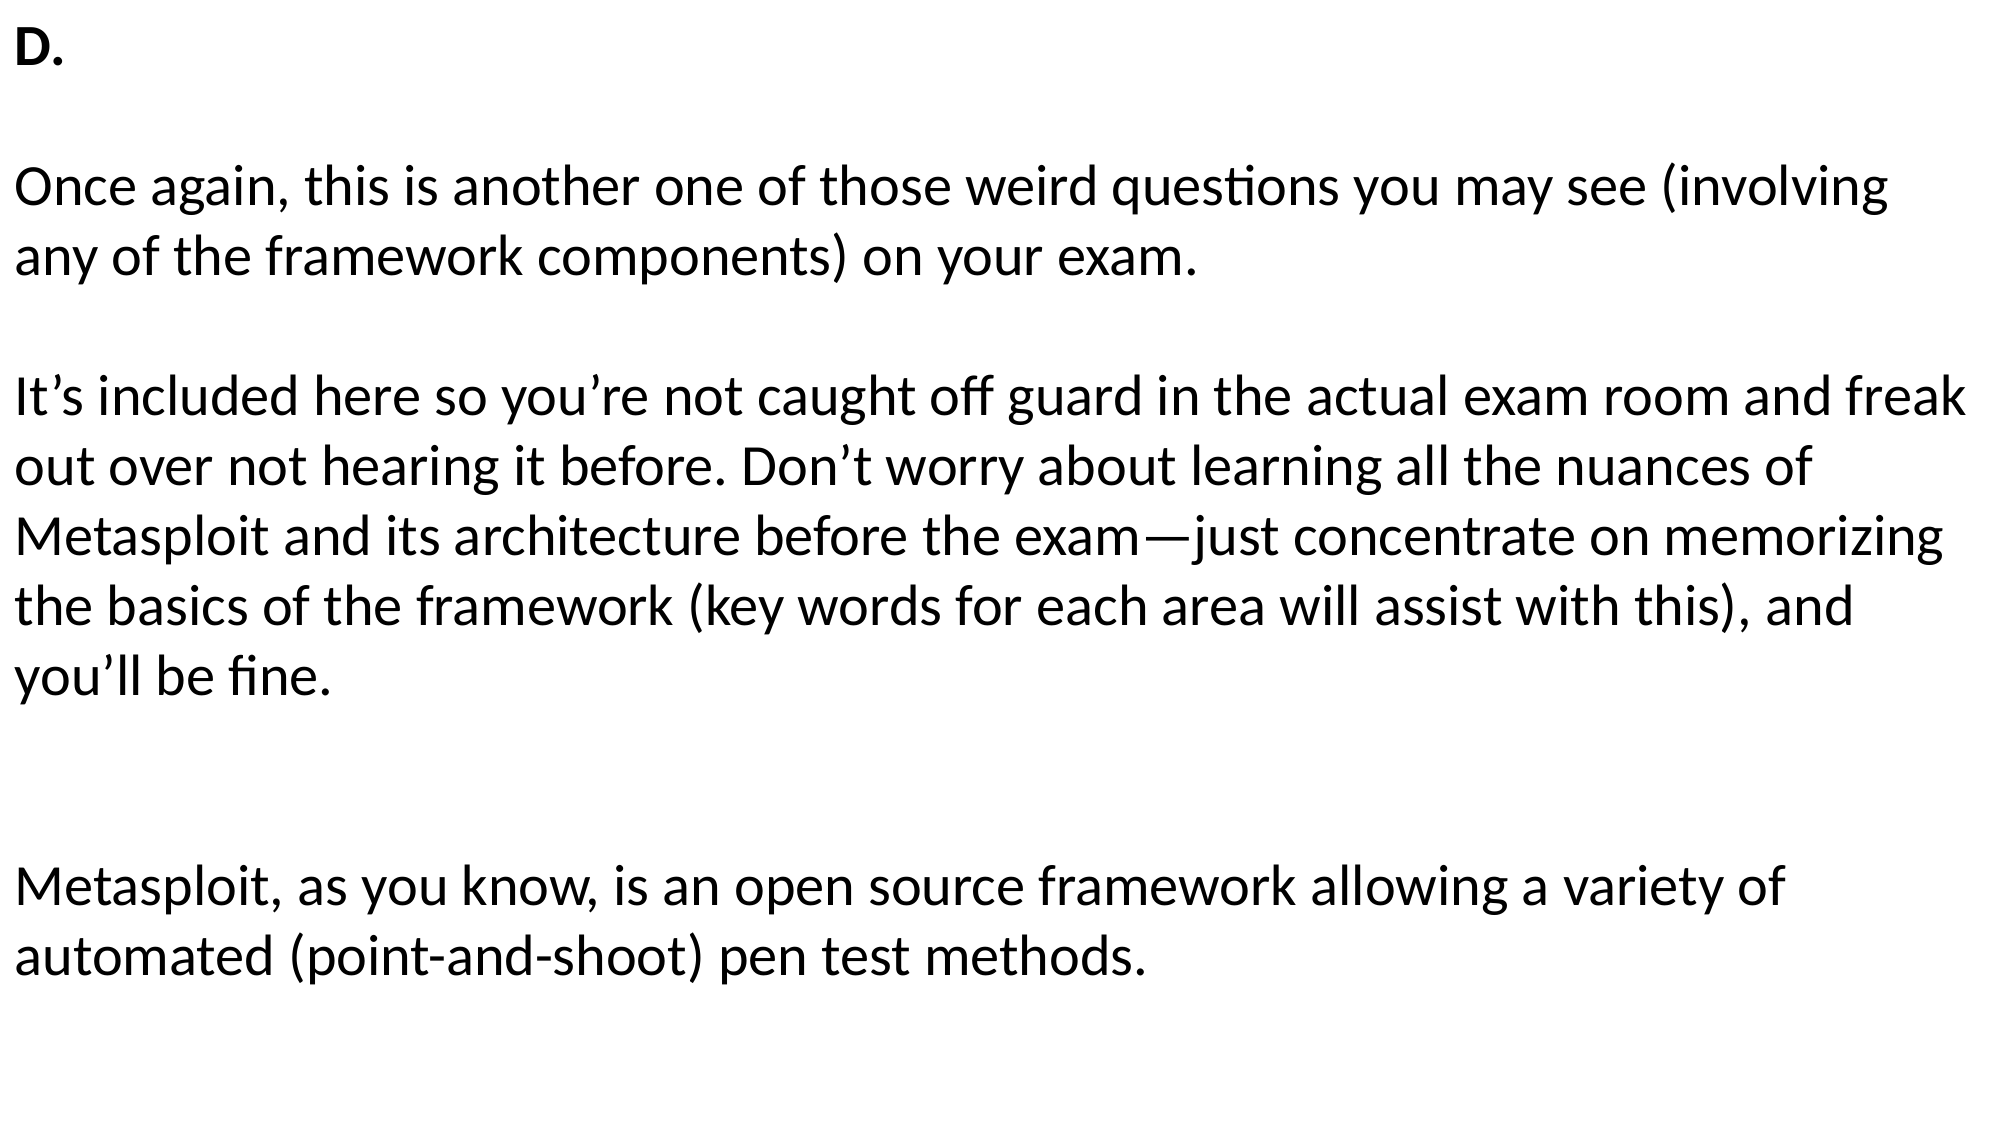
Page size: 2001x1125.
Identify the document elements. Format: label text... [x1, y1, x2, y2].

text_box D. Once again, this is another one of those weird questions you may see (involving any of the framework components) on your exam. It’s included here so you’re not caught off guard in the actual exam room and freak out over not hearing it before. Don’t worry about learning all the nuances of Metasploit and its architecture before the exam—just concentrate on memorizing the basics of the framework (key words for each area will assist with this), and you’ll be fine. Metasploit, as you know, is an open source framework allowing a variety of automated (point-and-shoot) pen test methods. [0, 0, 2000, 995]
